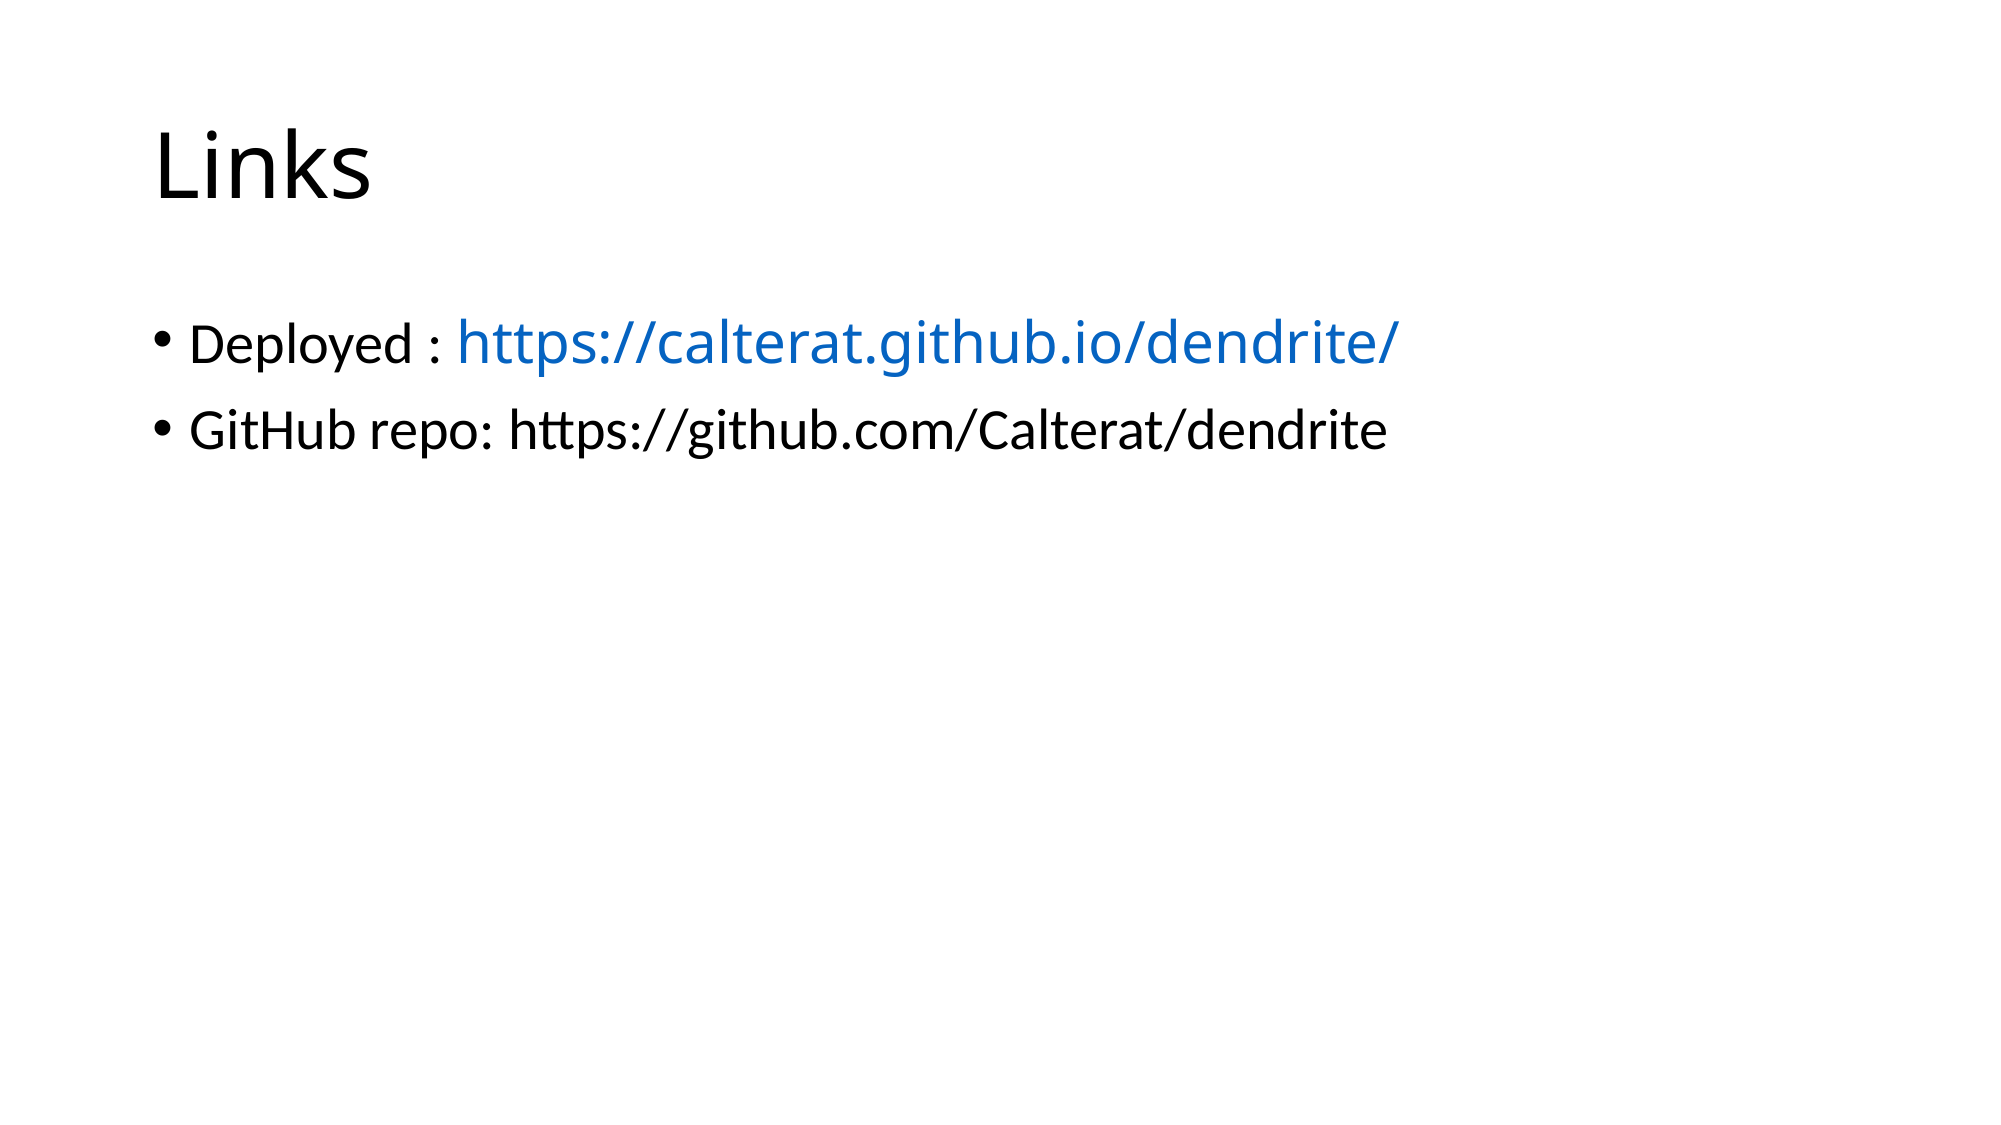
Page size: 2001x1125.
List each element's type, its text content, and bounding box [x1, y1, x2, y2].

title Links [137, 59, 1863, 278]
list Deployed : https://calterat.github.io/dendrite/ GitHub repo: https://github.com/Calterat/dendrite [137, 299, 1863, 1014]
